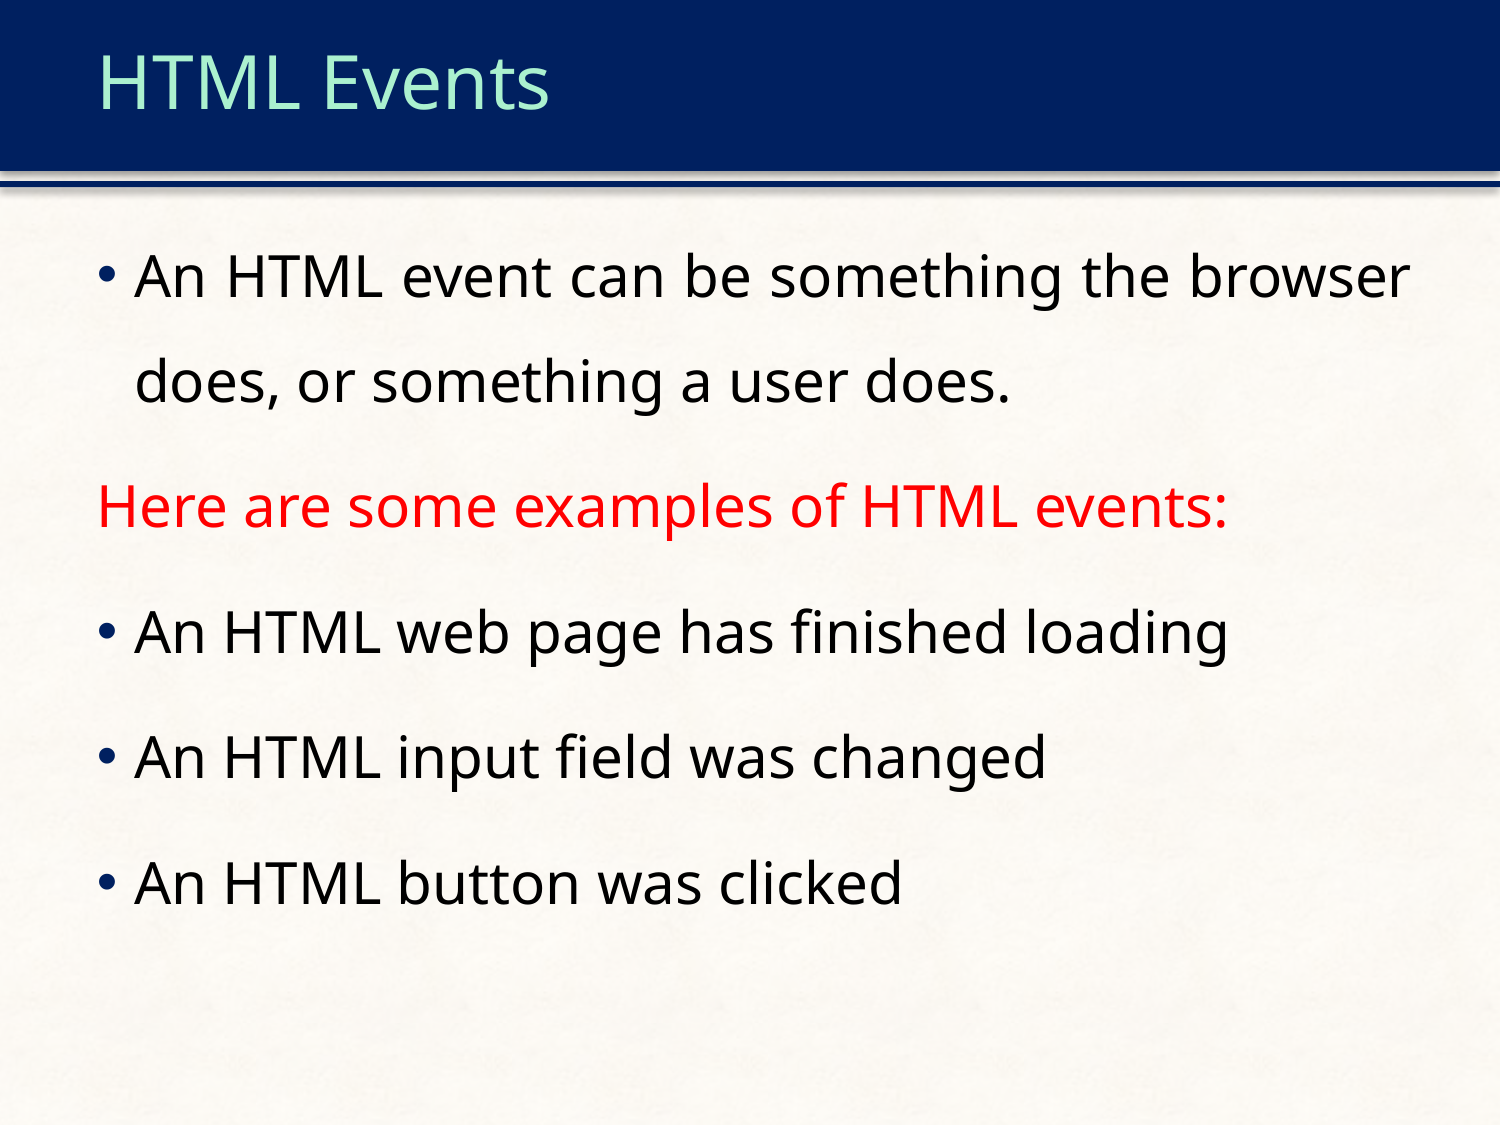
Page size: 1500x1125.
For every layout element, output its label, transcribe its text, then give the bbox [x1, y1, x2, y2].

list An HTML event can be something the browser does, or something a user does. Here are some examples of HTML events: An HTML web page has finished loading An HTML input field was changed An HTML button was clicked [81, 196, 1428, 1108]
title HTML Events [81, 0, 1500, 171]
